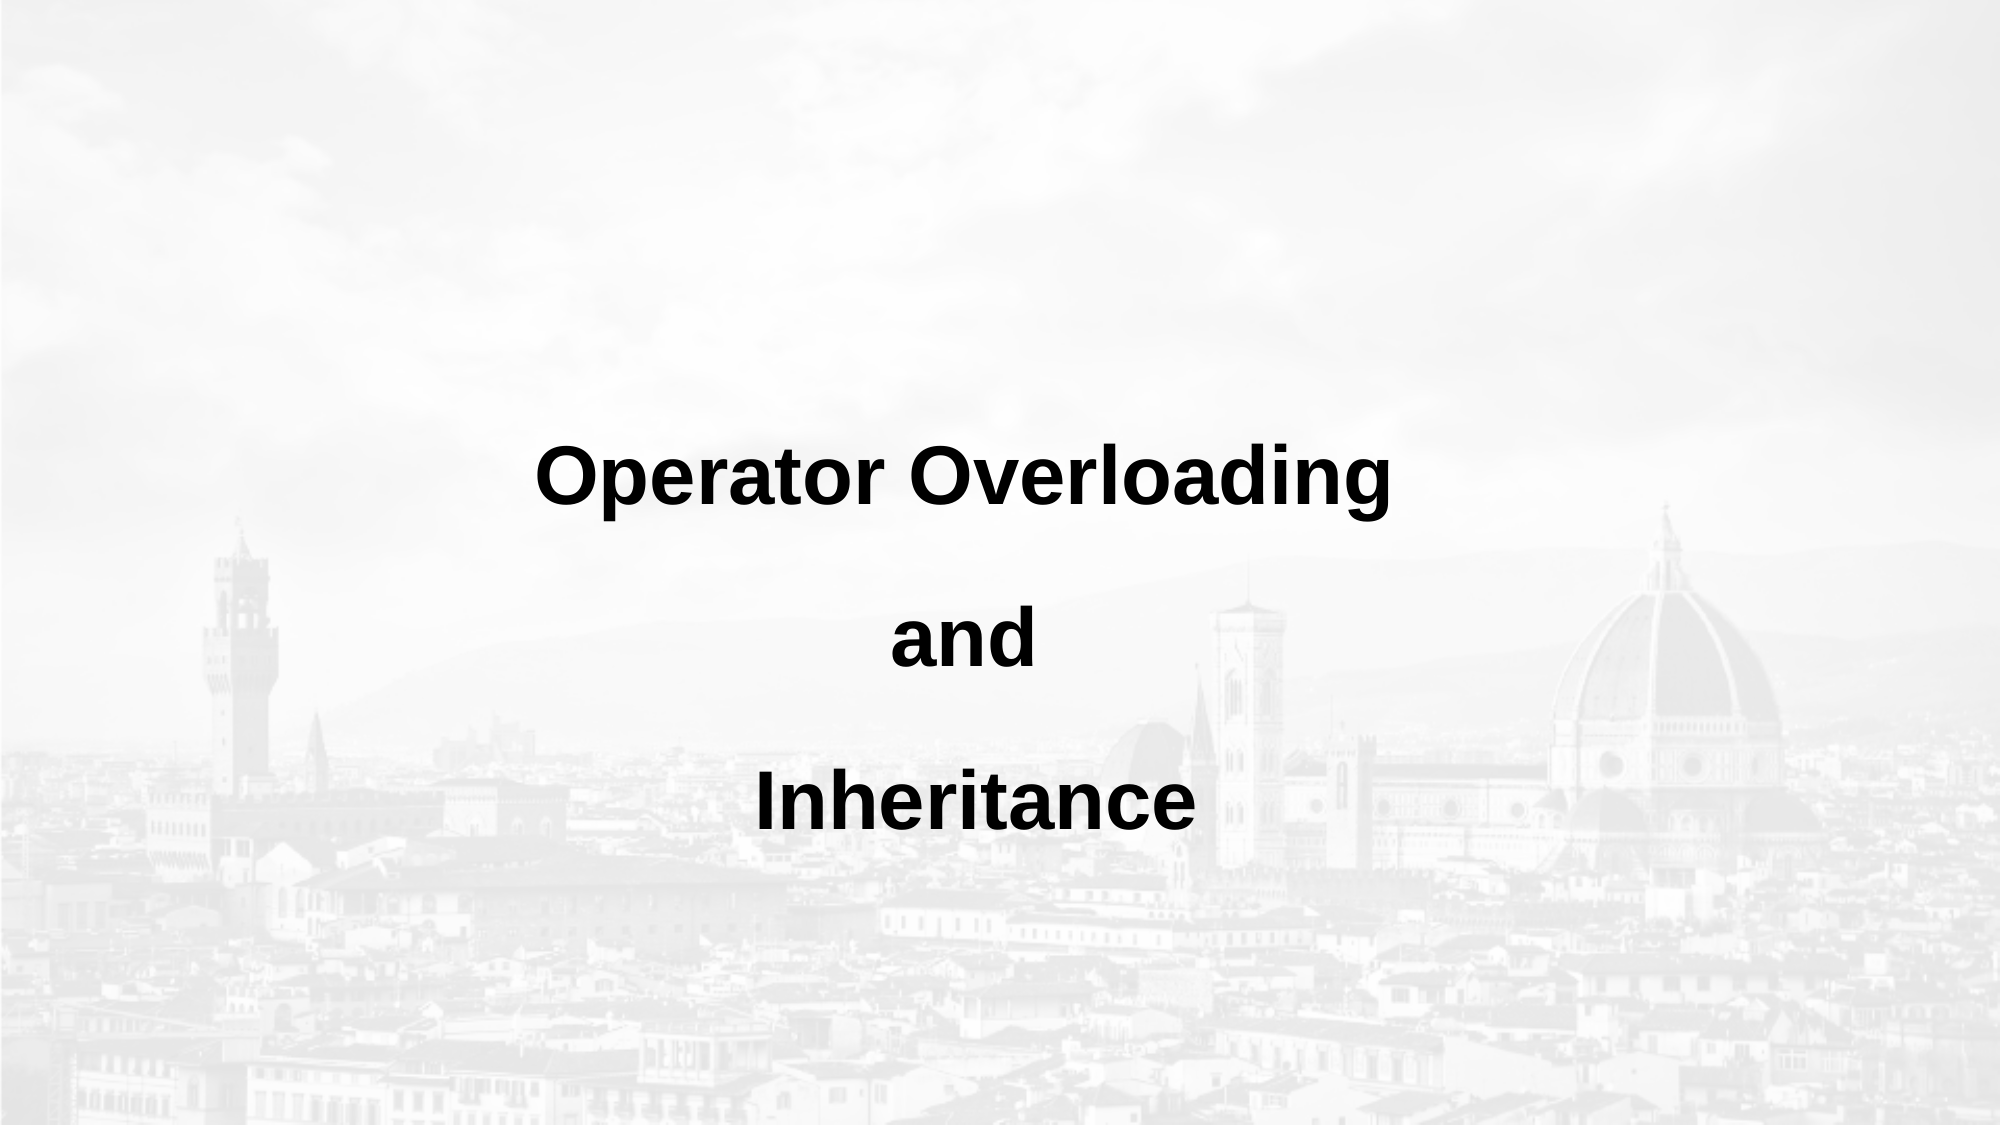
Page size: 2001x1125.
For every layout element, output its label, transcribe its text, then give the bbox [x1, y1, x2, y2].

text_box Operator Overloading and Inheritance [519, 363, 1433, 854]
